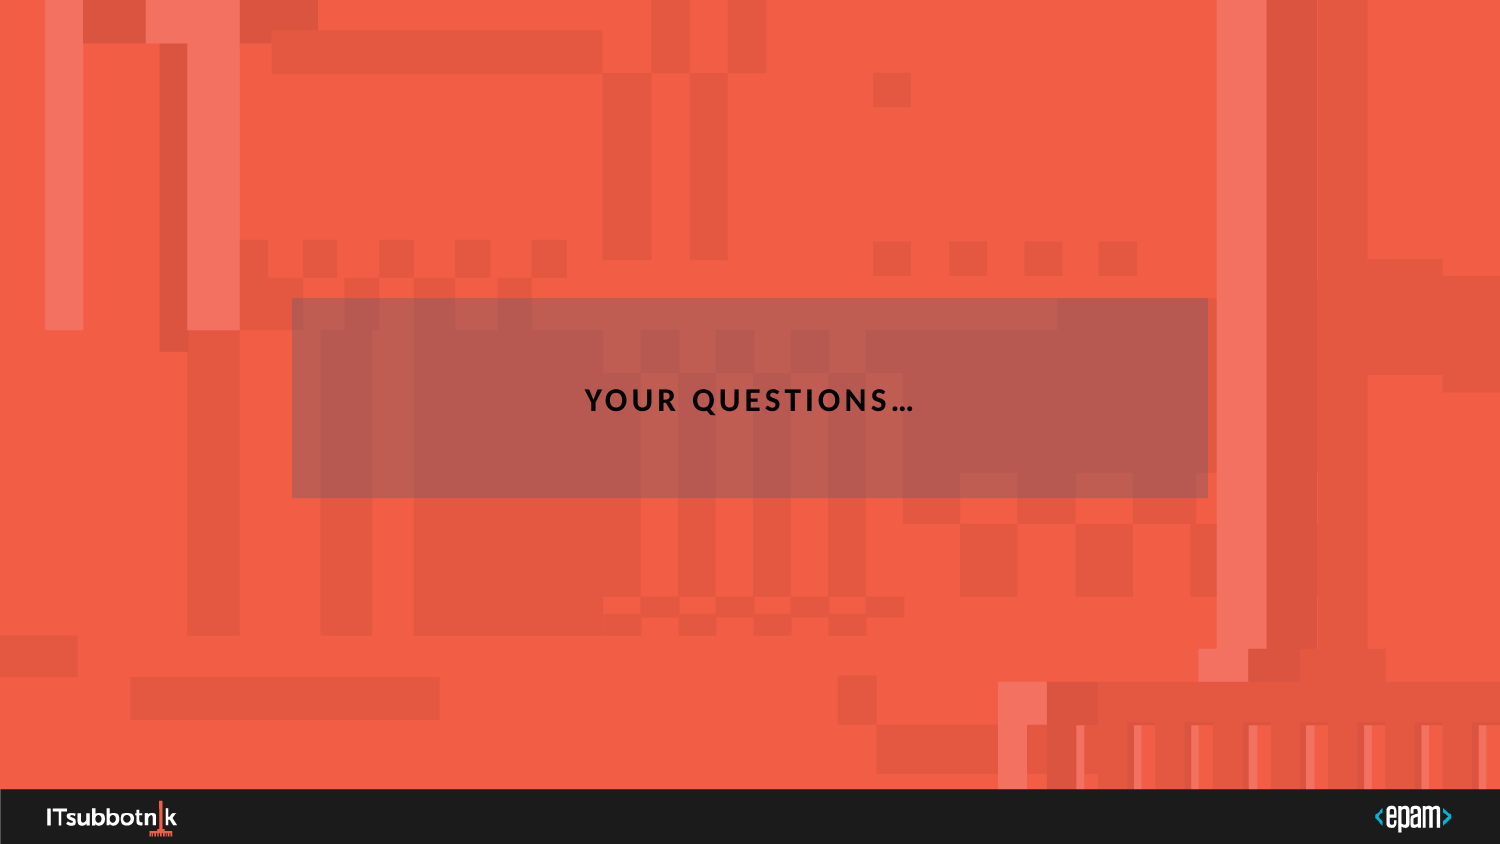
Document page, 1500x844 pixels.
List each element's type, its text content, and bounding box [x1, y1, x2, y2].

picture [0, 0, 1500, 844]
title Your Questions… [292, 298, 1208, 499]
